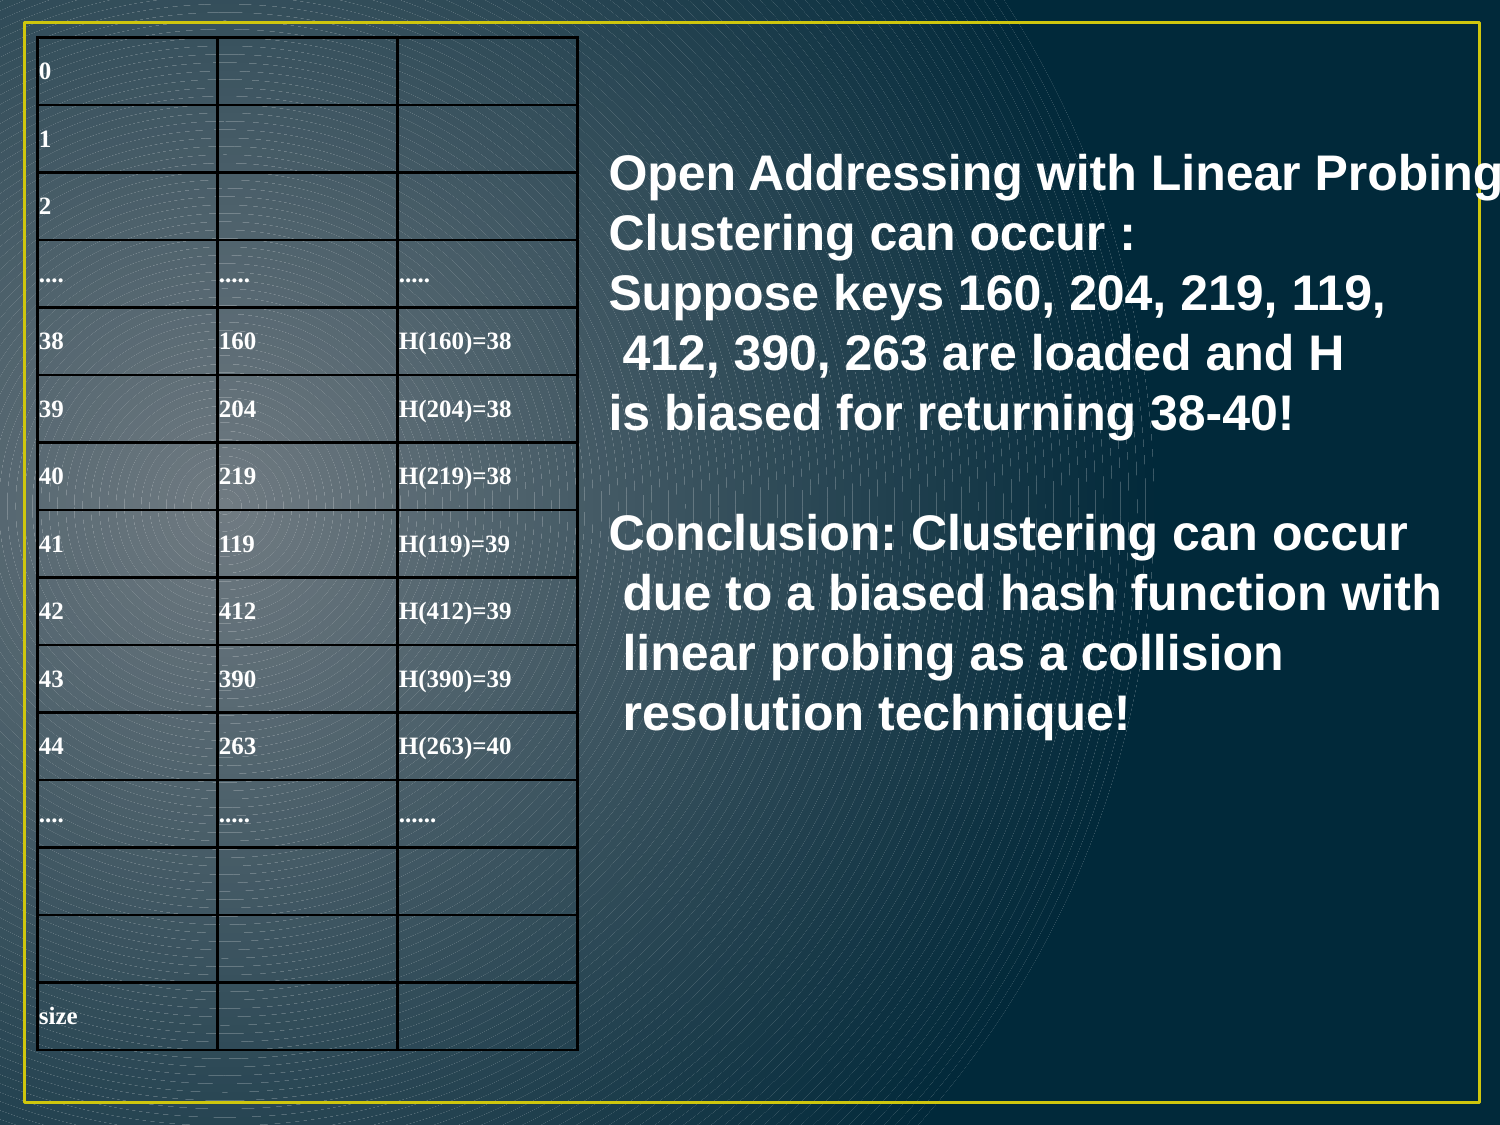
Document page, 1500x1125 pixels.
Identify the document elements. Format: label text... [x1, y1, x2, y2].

table_cell ..... [399, 241, 576, 306]
table_cell 219 [219, 444, 396, 509]
table_header 0 [39, 39, 216, 104]
table_cell [39, 849, 216, 914]
table_cell 160 [219, 309, 396, 374]
table_cell H(412)=39 [399, 579, 576, 644]
table_cell 204 [219, 376, 396, 441]
table_cell 41 [39, 511, 216, 576]
table_cell ..... [219, 781, 396, 846]
table_cell 40 [39, 444, 216, 509]
table_cell 42 [39, 579, 216, 644]
table_cell H(119)=39 [399, 511, 576, 576]
table_cell [219, 849, 396, 914]
table_cell .... [39, 781, 216, 846]
table_cell 38 [39, 309, 216, 374]
table_cell [219, 106, 396, 171]
table_cell size [39, 984, 216, 1049]
table_cell 39 [39, 376, 216, 441]
table_header [399, 39, 576, 104]
table_cell [399, 916, 576, 981]
table_cell ..... [219, 241, 396, 306]
table_cell [219, 916, 396, 981]
table_cell [399, 849, 576, 914]
table_cell 2 [39, 174, 216, 239]
table_cell 43 [39, 646, 216, 711]
table_cell [39, 916, 216, 981]
table_cell 44 [39, 714, 216, 779]
table_cell [219, 174, 396, 239]
table_cell H(263)=40 [399, 714, 576, 779]
table_cell [399, 106, 576, 171]
table_cell .... [39, 241, 216, 306]
table_cell 1 [39, 106, 216, 171]
table_cell 119 [219, 511, 396, 576]
table_cell ...... [399, 781, 576, 846]
table_cell 412 [219, 579, 396, 644]
table_cell H(204)=38 [399, 376, 576, 441]
text_box Open Addressing with Linear Probing Clustering can occur : Suppose keys 160, 204, 219, 119, 412, 390, 263 are loaded and H is biased for returning 38-40! Conclusion: Clustering can occur due to a biased hash function with linear probing as a collision resolution technique! [593, 132, 1500, 748]
table_cell [219, 984, 396, 1049]
table_cell 390 [219, 646, 396, 711]
table_cell [399, 984, 576, 1049]
table_cell 263 [219, 714, 396, 779]
table_cell H(219)=38 [399, 444, 576, 509]
table_header [219, 39, 396, 104]
table_cell H(160)=38 [399, 309, 576, 374]
table_cell H(390)=39 [399, 646, 576, 711]
table_cell [399, 174, 576, 239]
